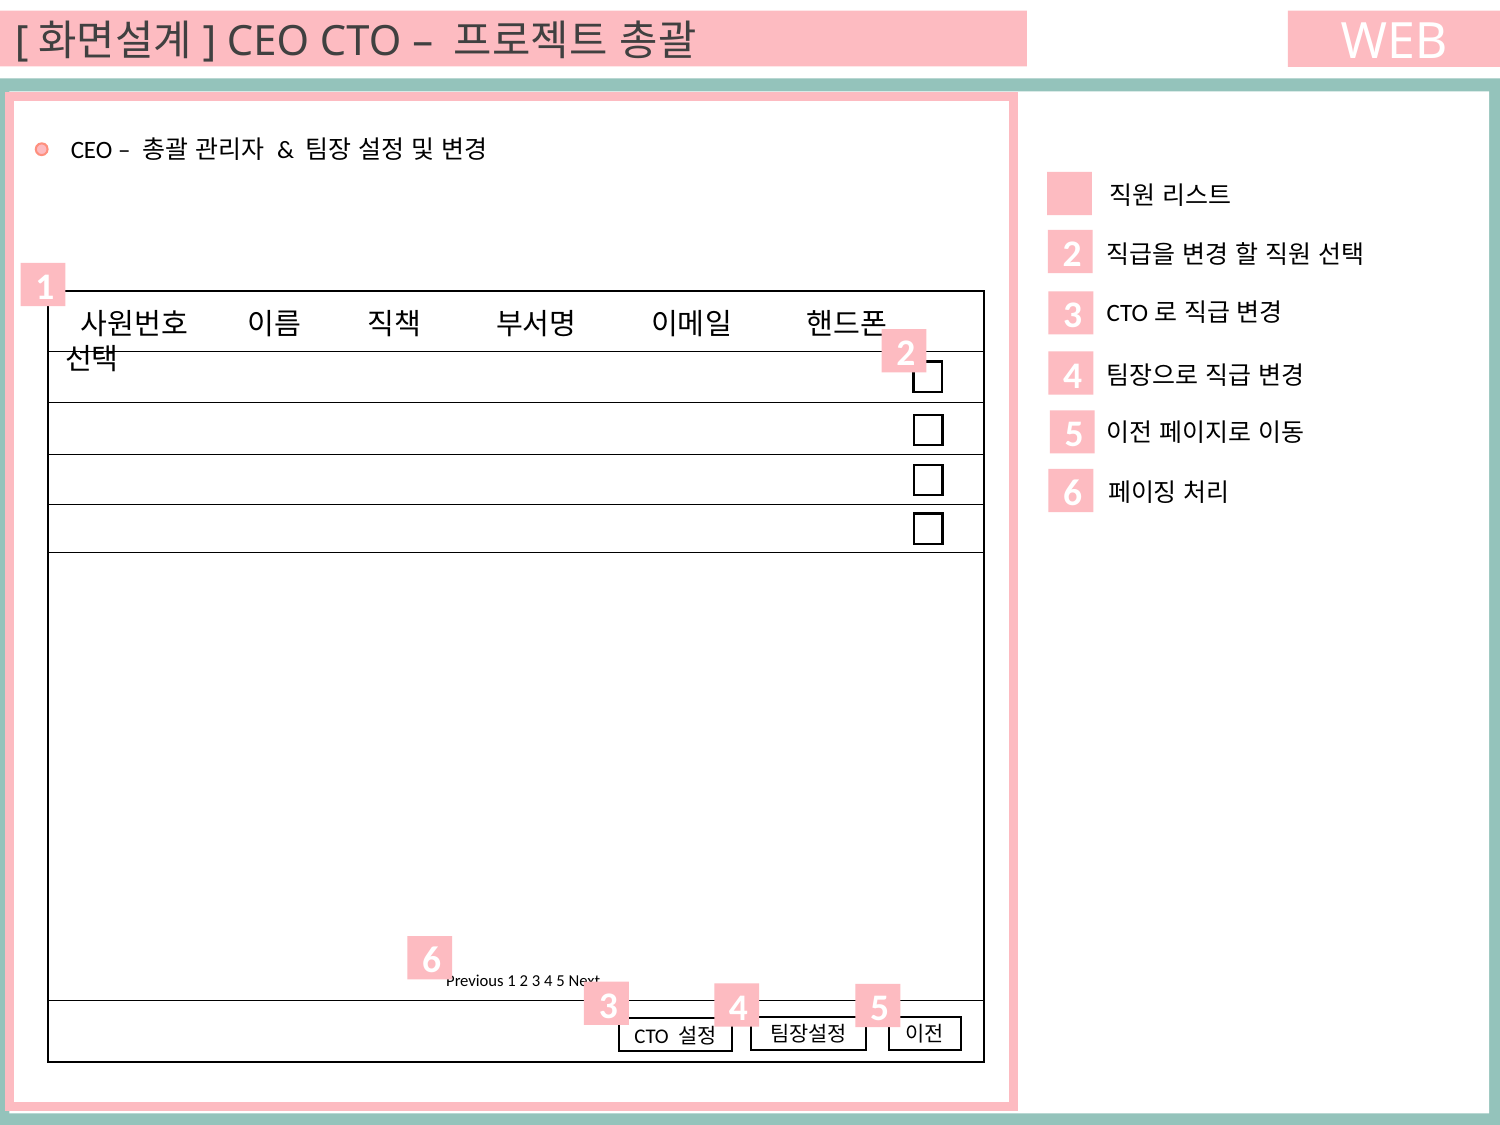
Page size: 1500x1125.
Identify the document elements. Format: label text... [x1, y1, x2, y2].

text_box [0, 78, 1500, 1125]
text_box WEB [1287, 10, 1500, 68]
text_box [화면설계] CEO CTO – 프로젝트 총괄 [0, 10, 1028, 67]
